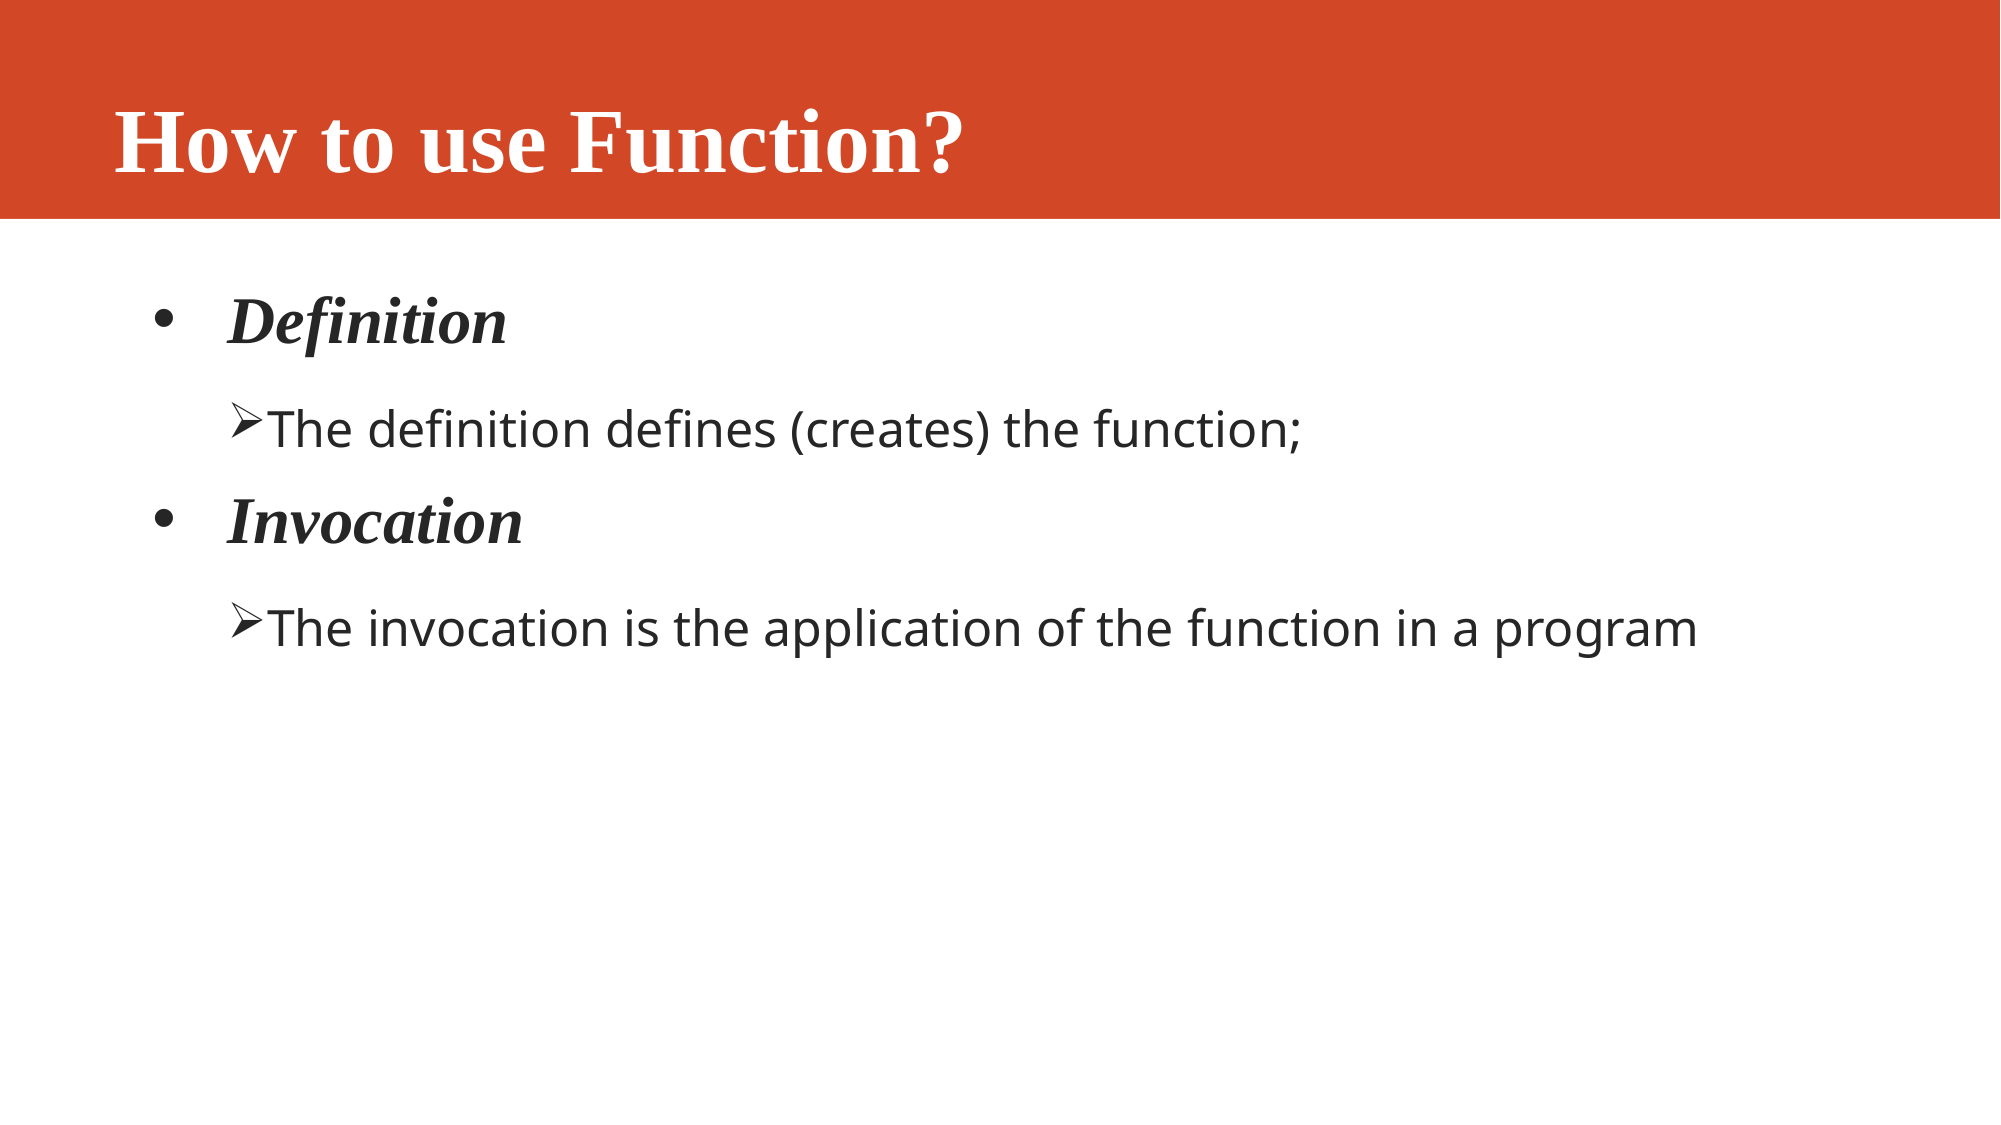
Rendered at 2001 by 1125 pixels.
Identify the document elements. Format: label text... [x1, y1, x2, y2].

list Definition The definition defines (creates) the function; Invocation The invocation is the application of the function in a program [137, 299, 1785, 1014]
title How to use Function? [99, 0, 1863, 199]
